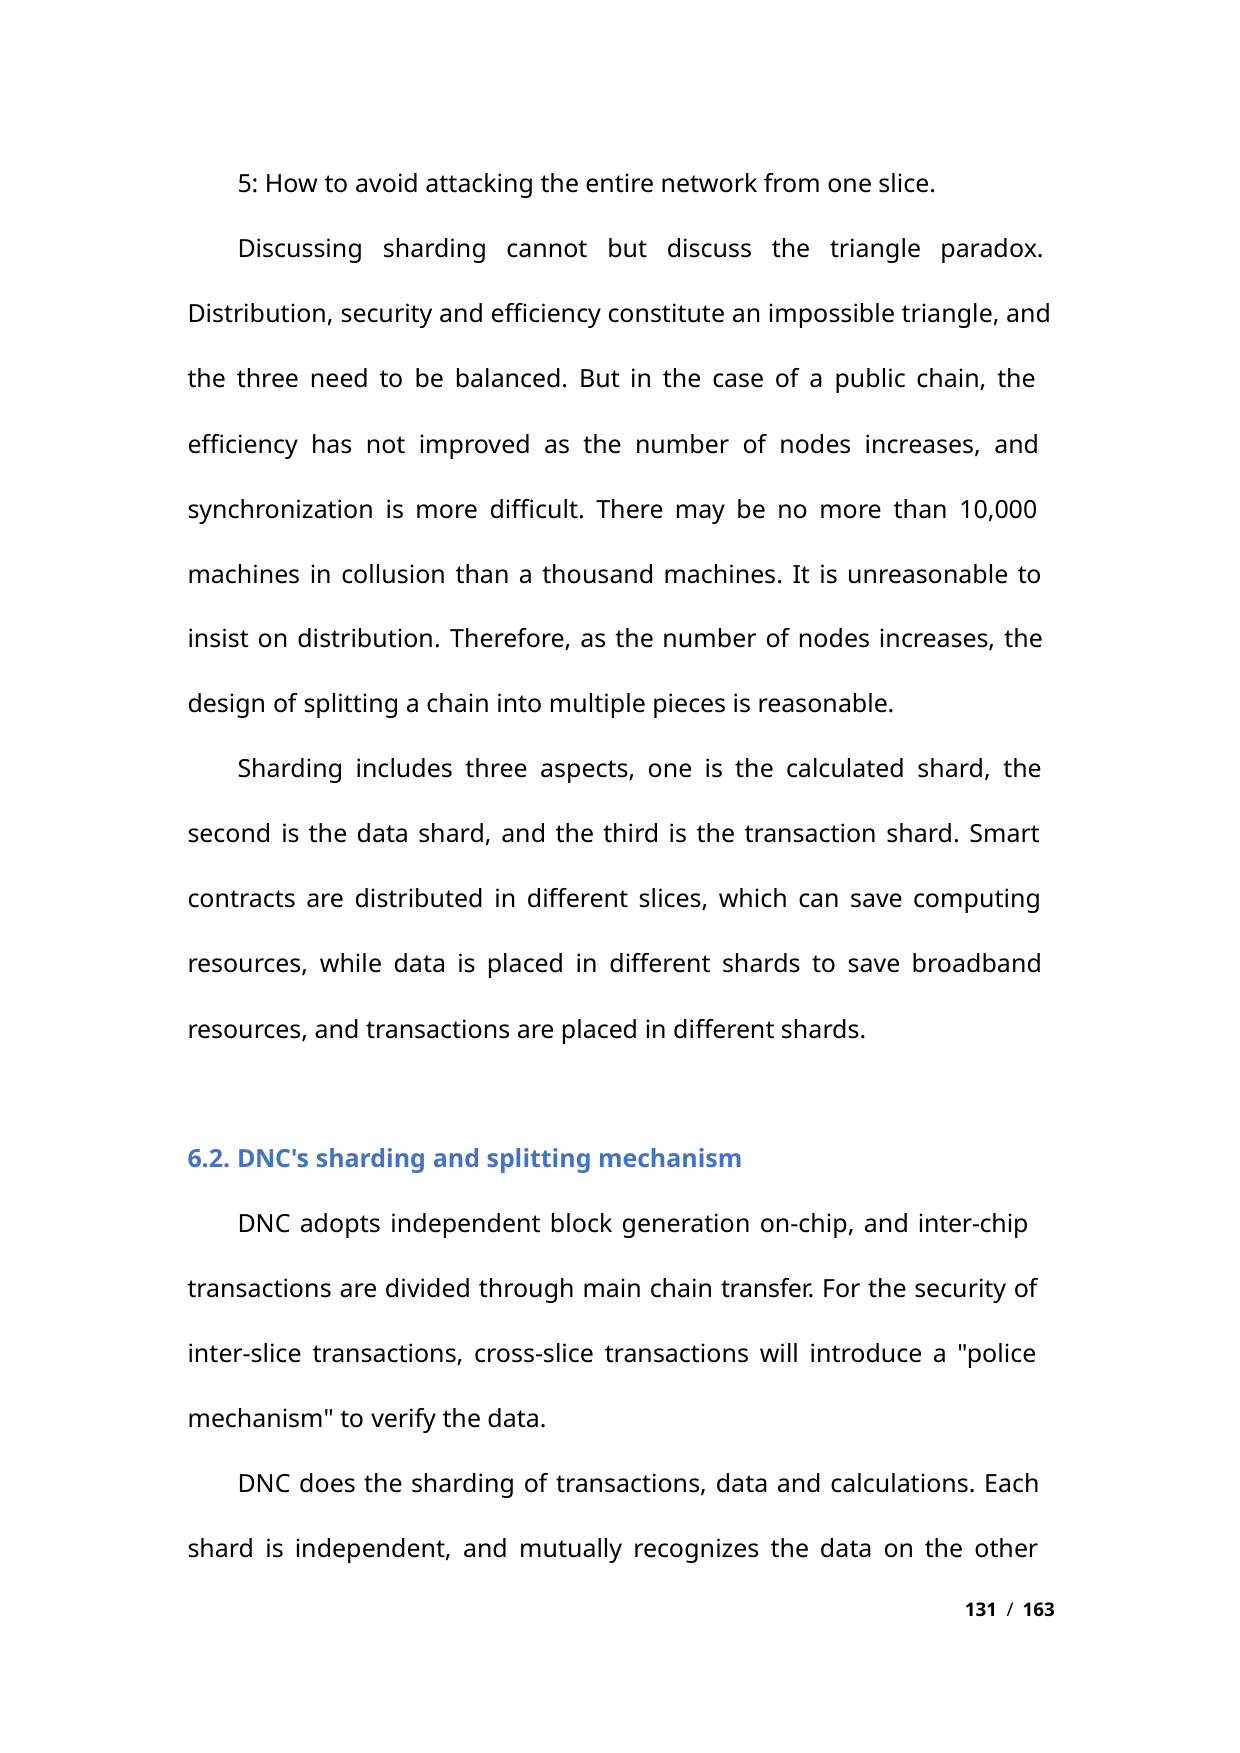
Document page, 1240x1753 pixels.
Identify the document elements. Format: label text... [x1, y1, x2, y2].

text_box shard is independent, and mutually recognizes the data on the other [187, 1529, 1182, 1563]
text_box 131 / 163 [964, 1601, 1082, 1621]
text_box Sharding includes three aspects, one is the calculated shard, the second is the data shard, and the third is the transaction shard. Smart contracts are distributed in different slices, which can save computing resources, while data is placed in different shards to save broadband resources, and transactions are placed in different shards. [187, 749, 1183, 1044]
text_box DNC does the sharding of transactions, data and calculations. Each [237, 1464, 1175, 1498]
text_box 6.2. DNC's sharding and splitting mechanism [187, 1139, 837, 1173]
text_box DNC adopts independent block generation on-chip, and inter-chip transactions are divided through main chain transfer. For the security of inter-slice transactions, cross-slice transactions will introduce a "police mechanism" to verify the data. [187, 1204, 1183, 1433]
text_box 5: How to avoid attacking the entire network from one slice. Discussing sharding cannot but discuss the triangle paradox. Distribution, security and efficiency constitute an impossible triangle, and the three need to be balanced. But in the case of a public chain, the efficiency has not improved as the number of nodes increases, and synchronization is more difficult. There may be no more than 10,000 machines in collusion than a thousand machines. It is unreasonable to insist on distribution. Therefore, as the number of nodes increases, the design of splitting a chain into multiple pieces is reasonable. [187, 164, 1183, 718]
